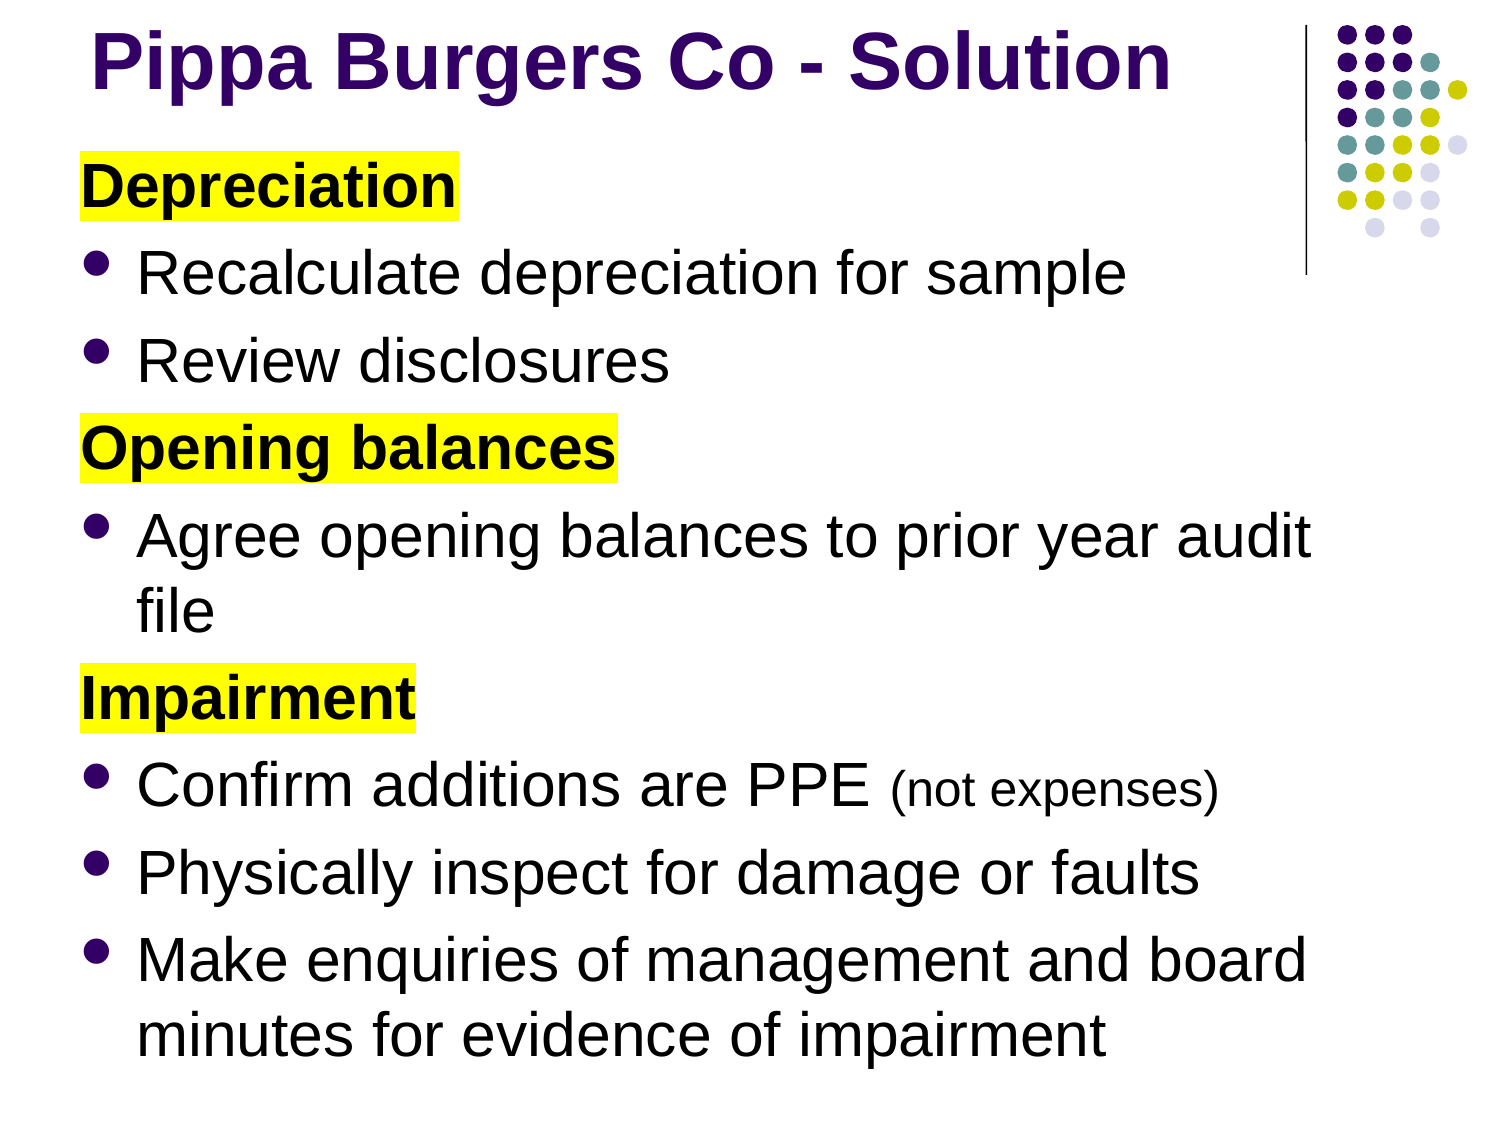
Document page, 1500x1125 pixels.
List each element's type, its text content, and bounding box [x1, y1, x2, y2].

list Depreciation Recalculate depreciation for sample Review disclosures Opening balances Agree opening balances to prior year audit file Impairment Confirm additions are PPE (not expenses) Physically inspect for damage or faults Make enquiries of management and board minutes for evidence of impairment [64, 136, 1416, 1092]
title Pippa Burgers Co - Solution [74, 19, 1313, 114]
